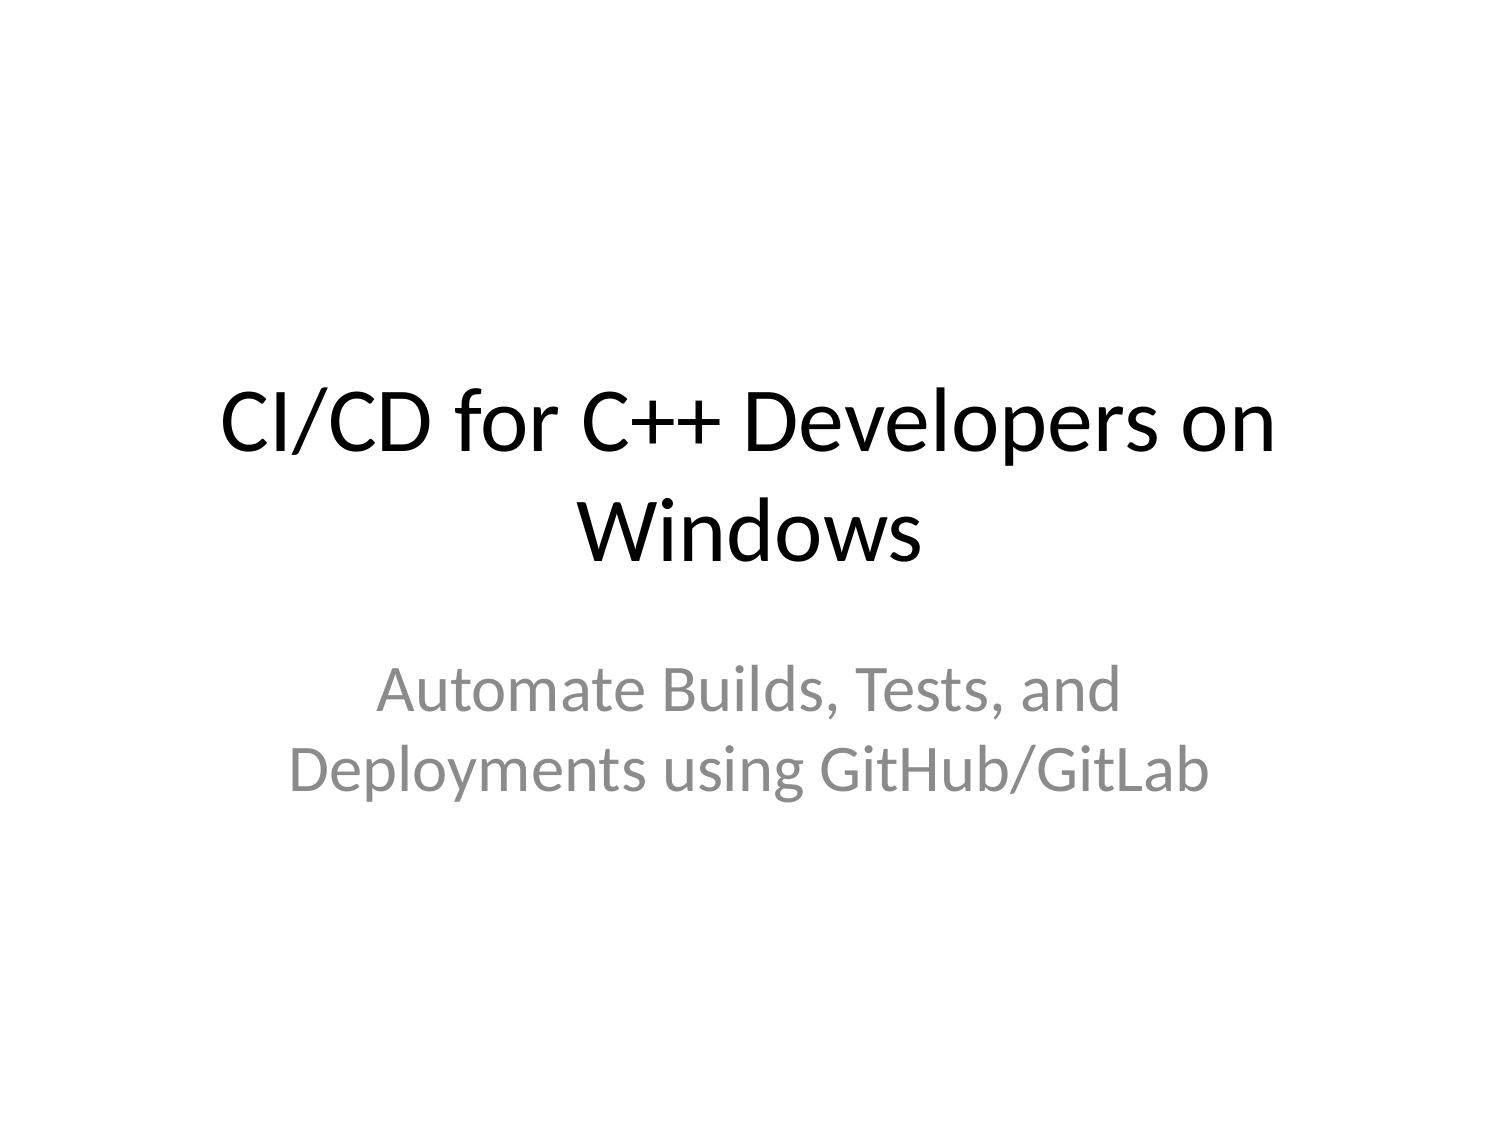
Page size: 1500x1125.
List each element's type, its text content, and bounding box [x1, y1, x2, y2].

title CI/CD for C++ Developers on Windows [112, 349, 1388, 591]
subtitle Automate Builds, Tests, and Deployments using GitHub/GitLab [225, 637, 1275, 925]
